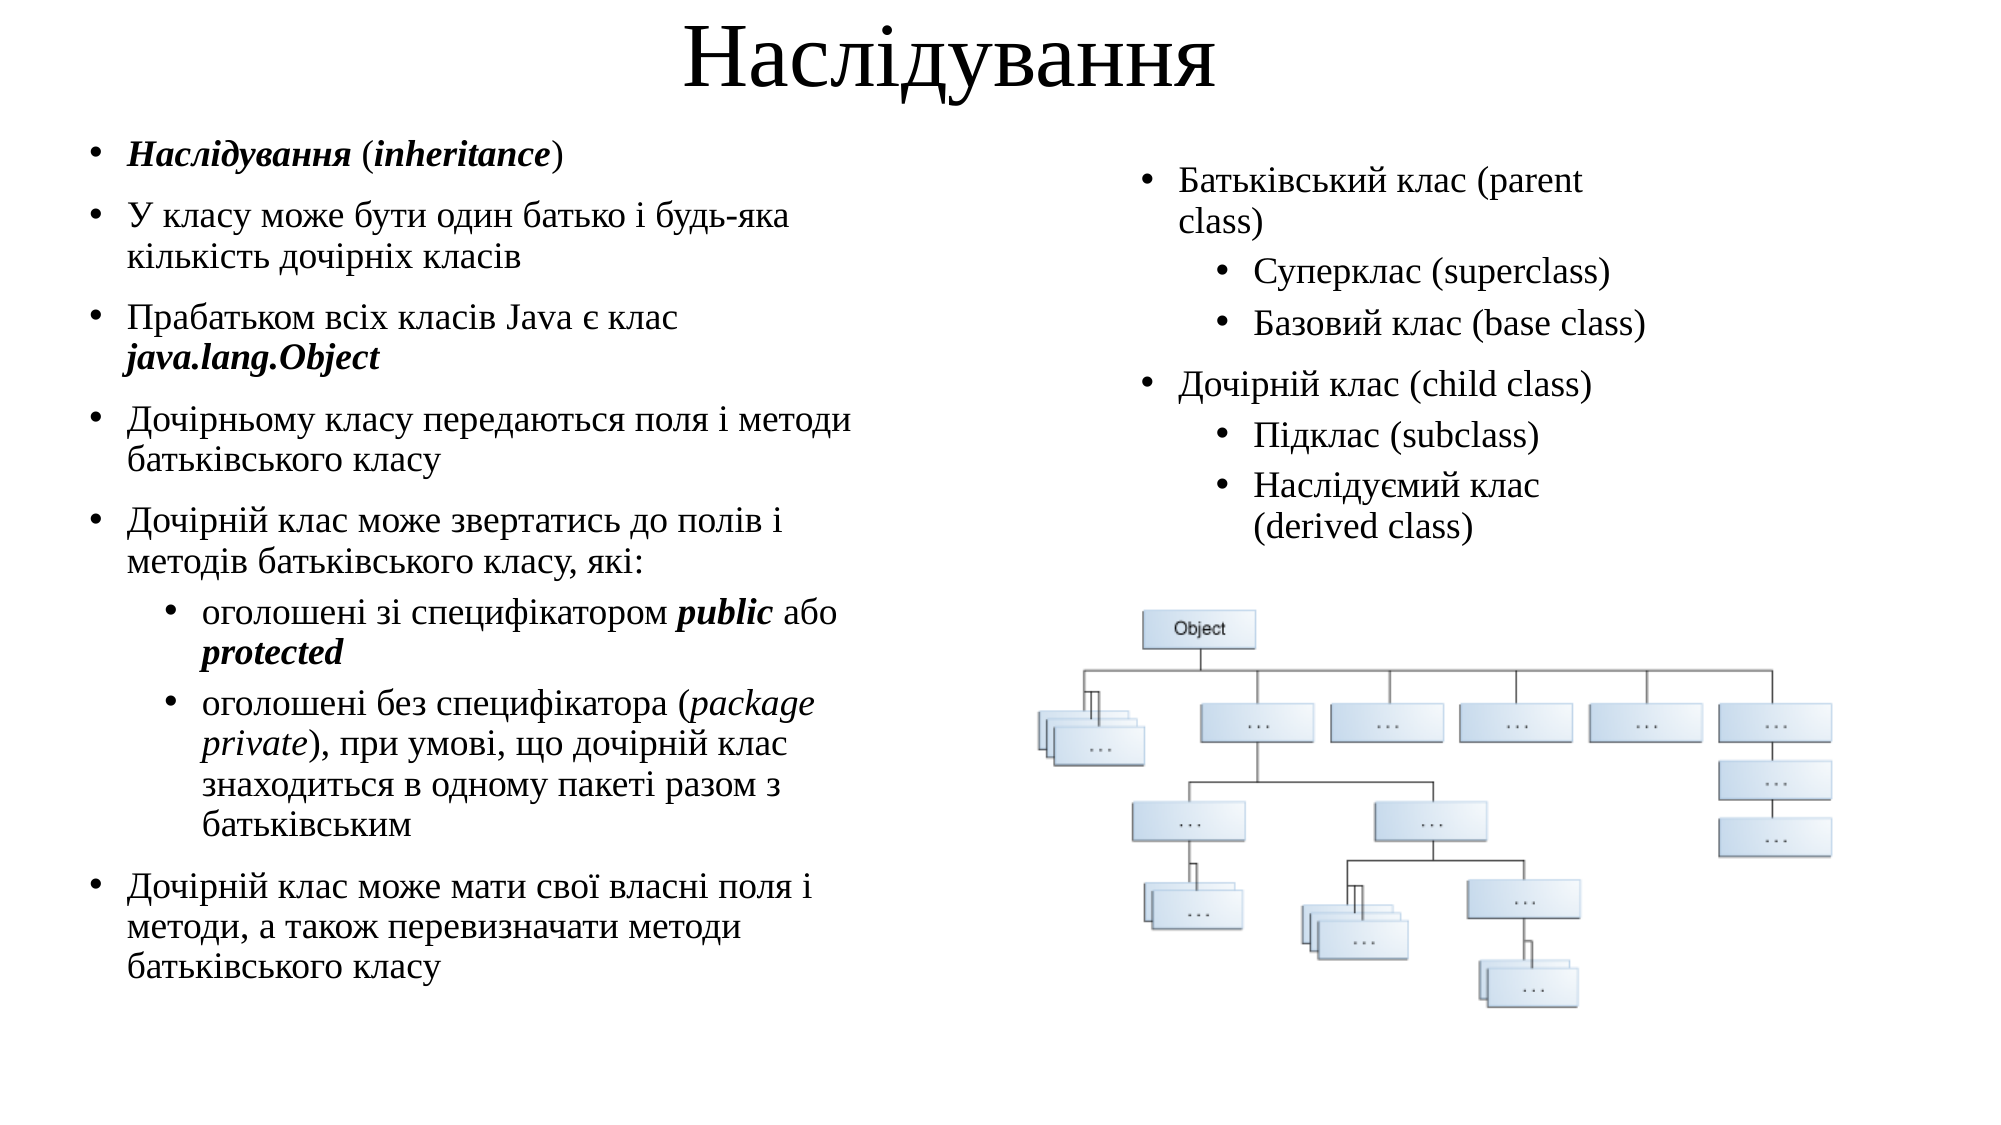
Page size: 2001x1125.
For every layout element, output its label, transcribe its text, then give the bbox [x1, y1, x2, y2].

list Батьківський клас (parent class) Суперклас (superclass) Базовий клас (base class) Дочірній клас (child class) Підклас (subclass) Наслідуємий клас (derived class) [1125, 152, 1674, 563]
list Наслідування (inheritance) У класу може бути один батько і будь-яка кількість дочірніх класів Прабатьком всіх класів Java є клас java.lang.Object Дочірньому класу передаються поля і методи батьківського класу Дочірній клас може звертатись до полів і методів батьківського класу, які: оголошені зі специфікатором public або protected оголошені без специфікатора (package private), при умові, що дочірній клас знаходиться в одному пакеті разом з батьківським Дочірній клас може мати свої власні поля і методи, а також перевизначати методи батьківського класу [74, 126, 893, 1011]
title Наслідування [0, 0, 1900, 114]
picture [1024, 601, 1843, 1026]
